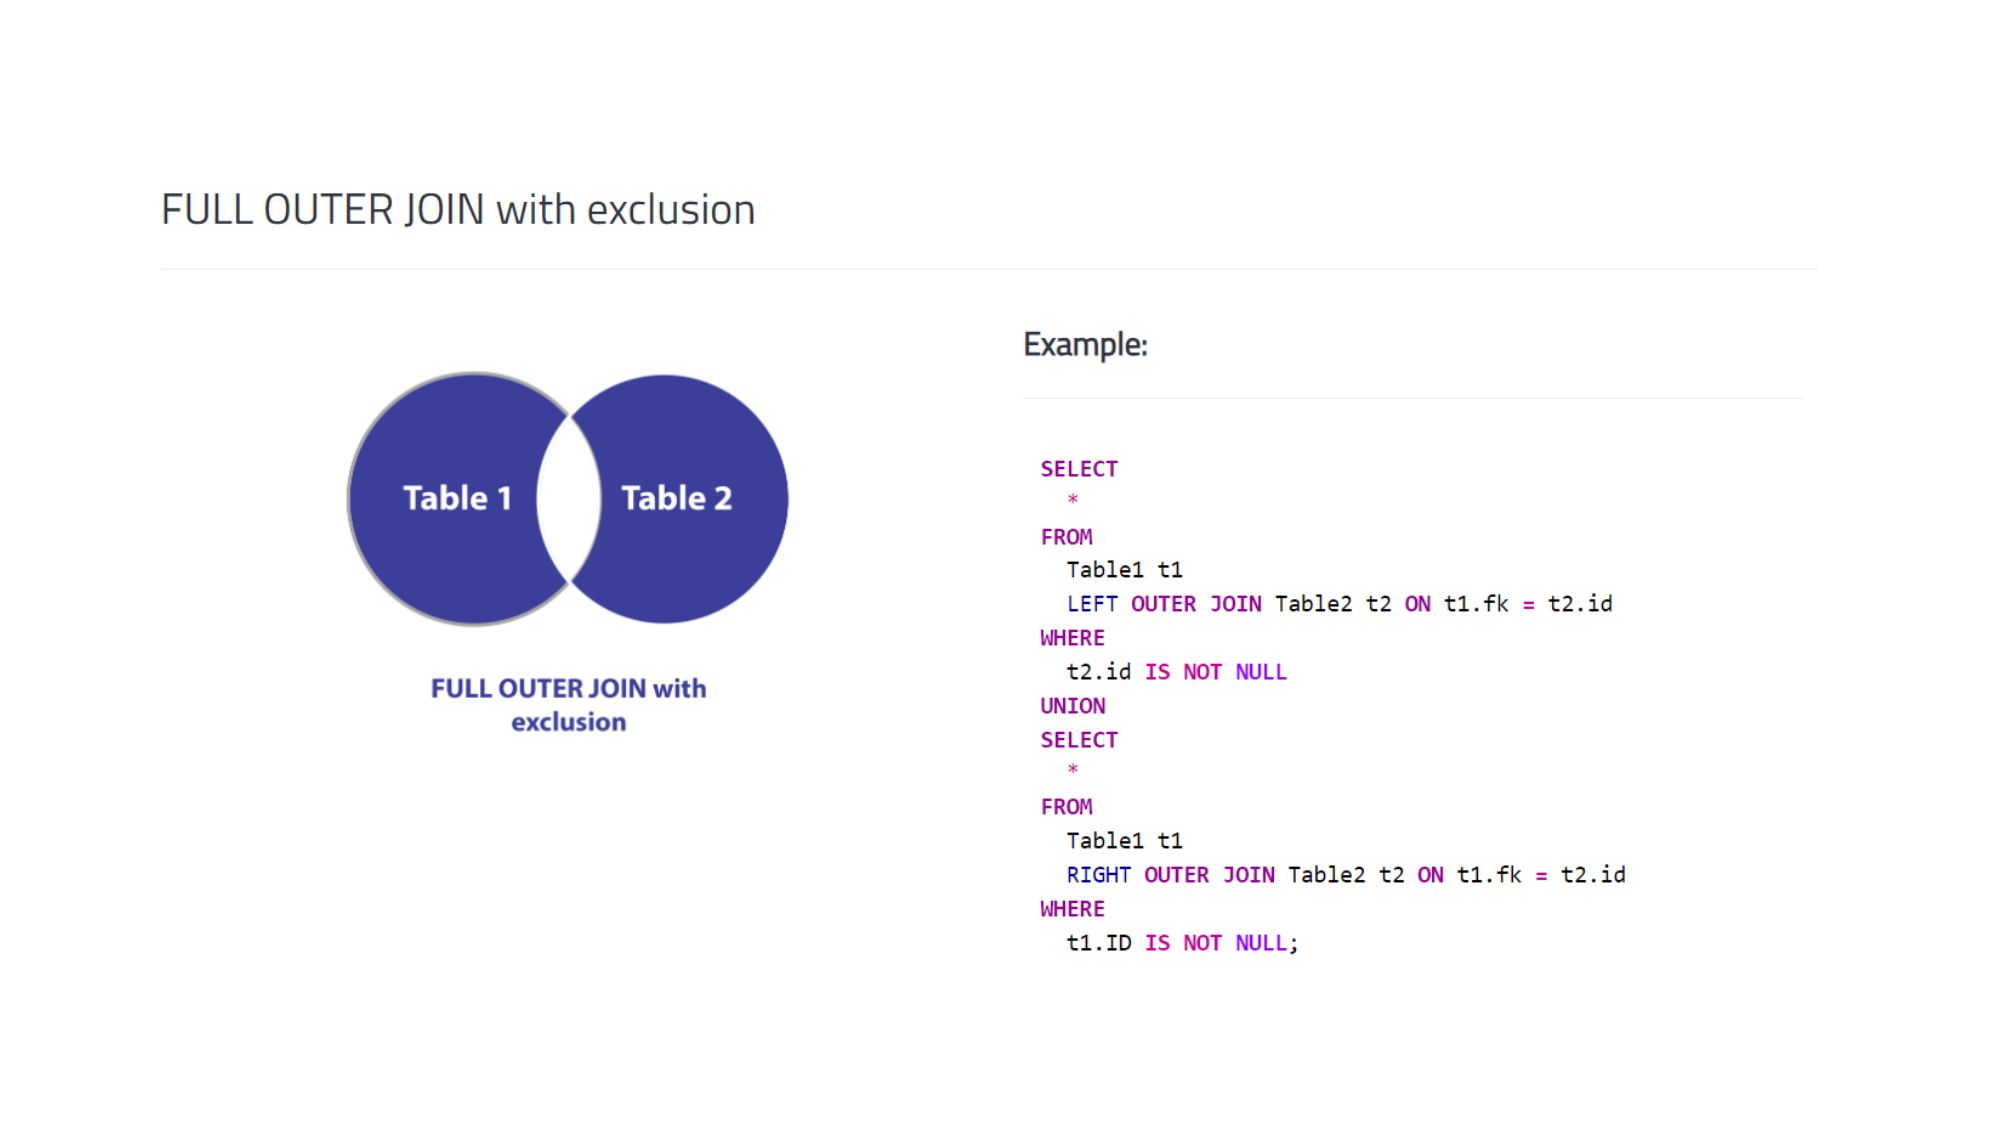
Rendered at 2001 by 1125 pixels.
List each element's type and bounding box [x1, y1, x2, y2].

list [149, 140, 1818, 998]
